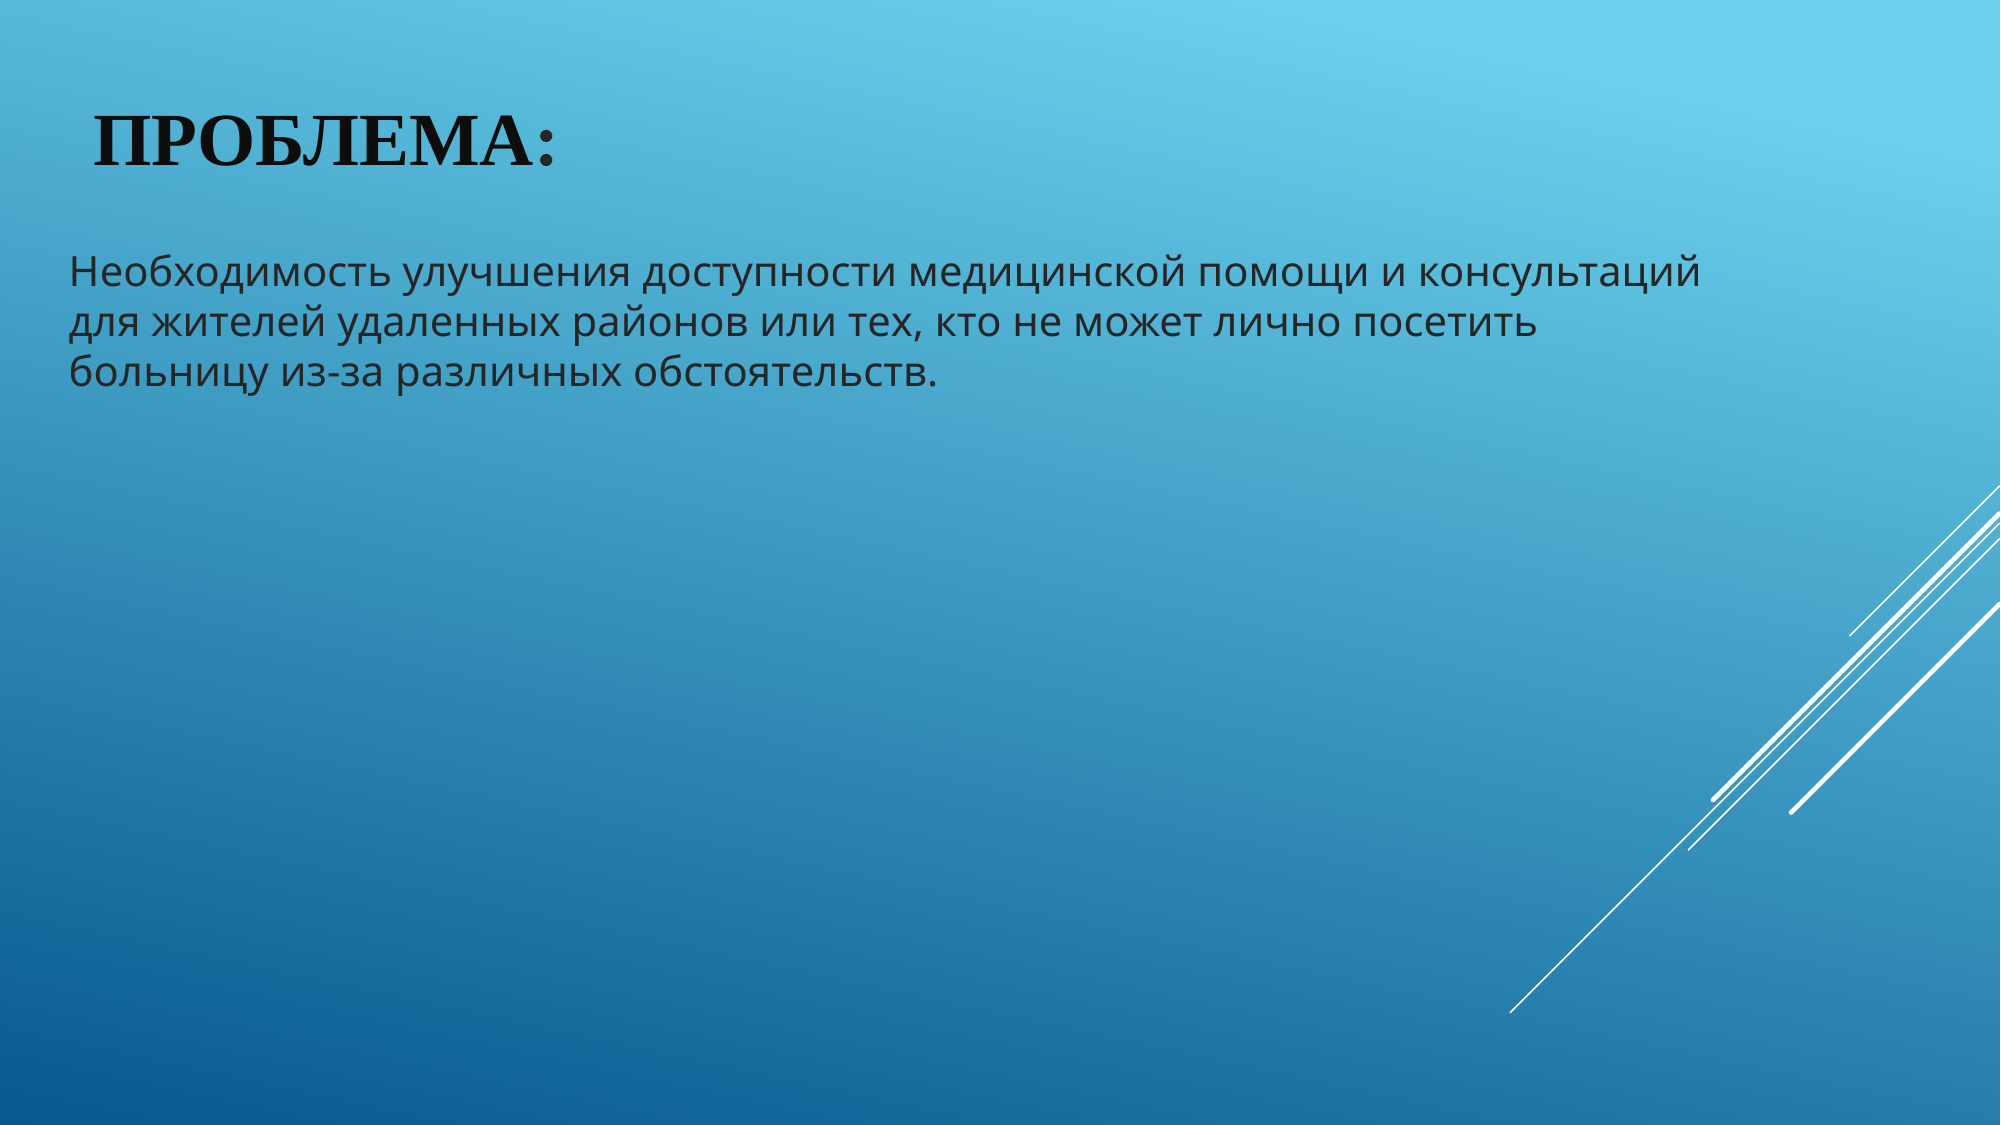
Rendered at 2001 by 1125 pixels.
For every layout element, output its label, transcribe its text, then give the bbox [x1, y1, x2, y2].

text_box Необходимость улучшения доступности медицинской помощи и консультаций для жителей удаленных районов или тех, кто не может лично посетить больницу из-за различных обстоятельств. [34, 171, 1760, 468]
title Проблема: [78, 26, 1804, 244]
